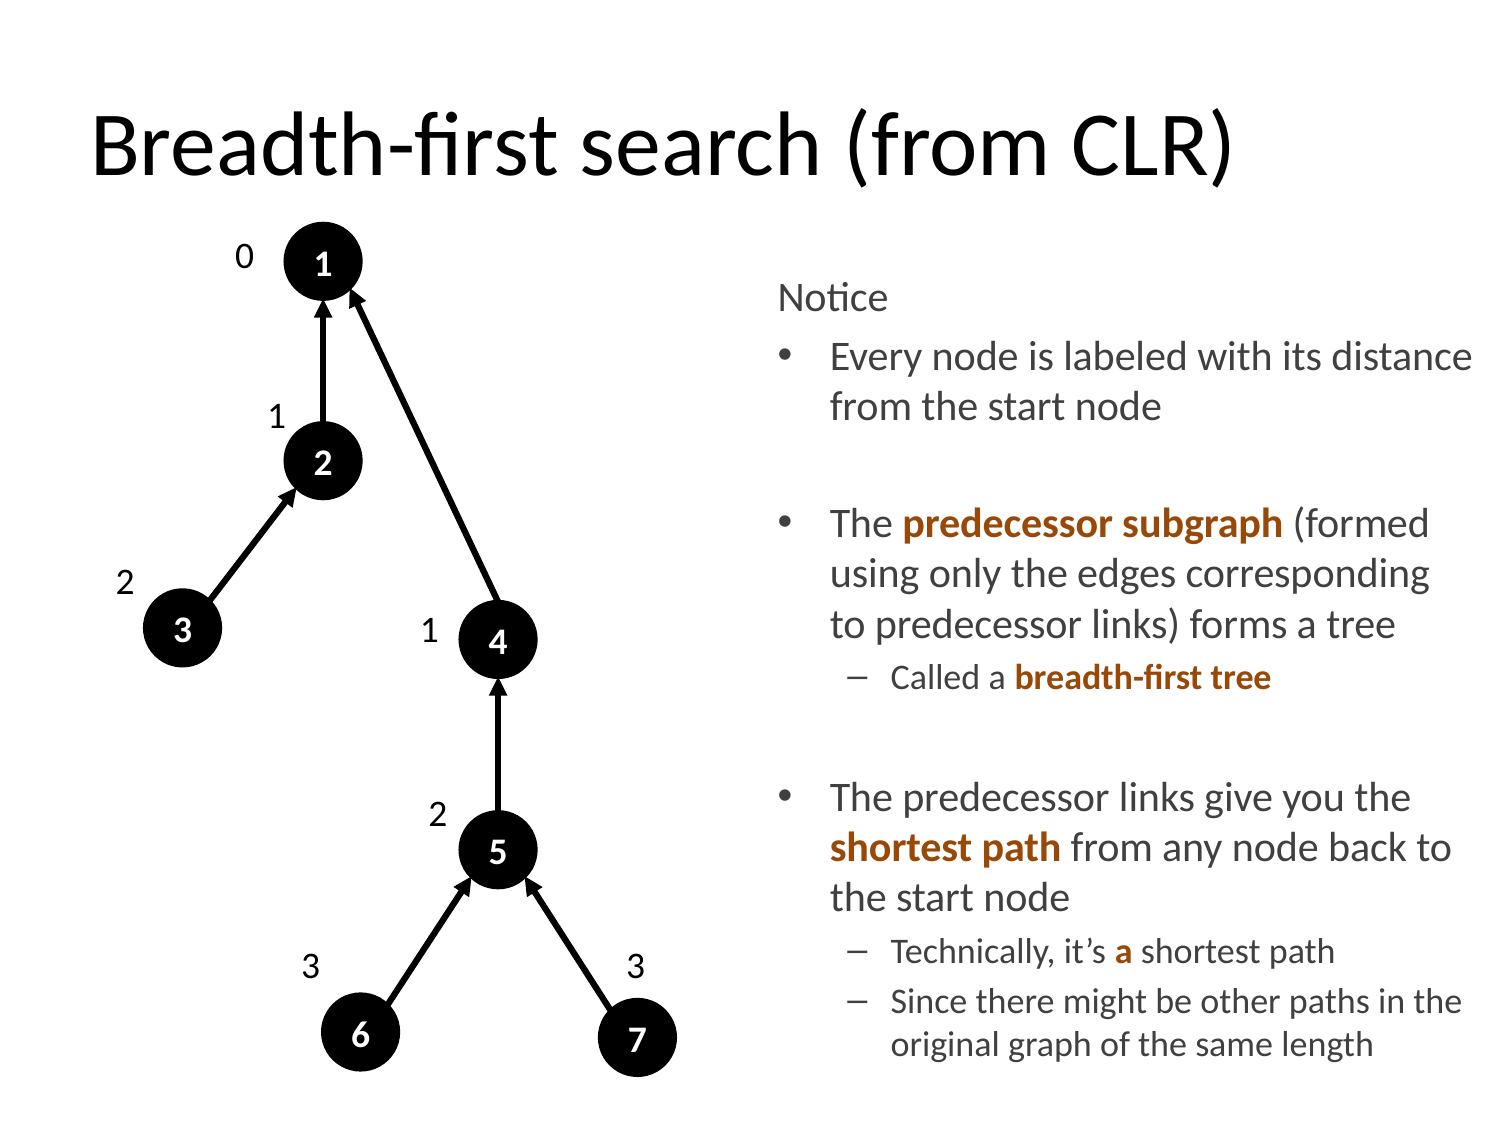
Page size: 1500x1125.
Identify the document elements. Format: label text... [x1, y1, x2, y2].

text_box 3 [615, 933, 661, 994]
list Notice Every node is labeled with its distance from the start node The predecessor subgraph (formed using only the edges corresponding to predecessor links) forms a tree Called a breadth-first tree The predecessor links give you the shortest path from any node back to the start node Technically, it’s a shortest path Since there might be other paths in the original graph of the same length [762, 262, 1488, 1088]
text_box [524, 875, 612, 1012]
text_box 1 [404, 611, 454, 658]
title Breadth-first search (from CLR) [75, 45, 1425, 233]
text_box 1 [283, 221, 363, 301]
text_box 5 [458, 810, 538, 890]
text_box 2 [100, 549, 150, 610]
text_box 0 [220, 223, 270, 284]
text_box 3 [286, 933, 335, 994]
text_box 4 [458, 600, 538, 679]
text_box 7 [597, 997, 678, 1078]
text_box 3 [142, 588, 223, 668]
text_box 1 [252, 383, 302, 443]
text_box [349, 287, 499, 603]
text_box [208, 486, 297, 602]
text_box 2 [413, 781, 463, 842]
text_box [386, 876, 472, 1006]
text_box 2 [283, 421, 344, 501]
text_box 6 [320, 992, 401, 1072]
